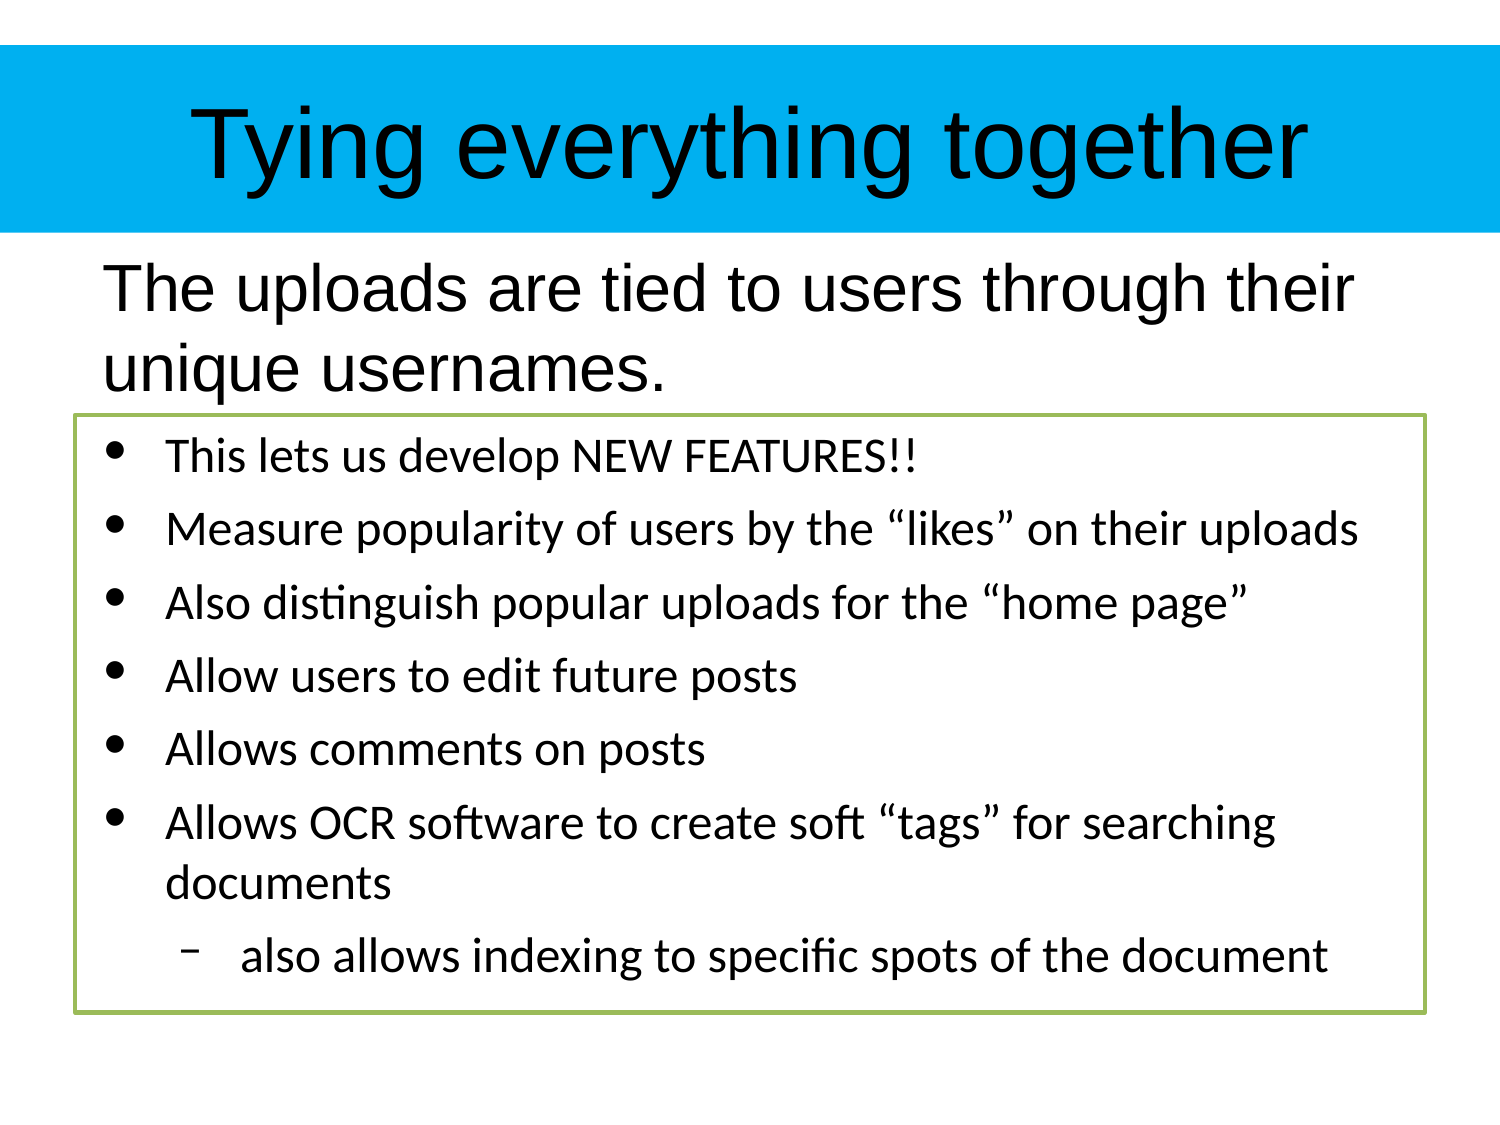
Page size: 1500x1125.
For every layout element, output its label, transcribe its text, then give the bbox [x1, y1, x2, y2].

text_box The uploads are tied to users through their unique usernames. [87, 237, 1438, 413]
title Tying everything together [0, 45, 1500, 233]
list This lets us develop NEW FEATURES!! Measure popularity of users by the “likes” on their uploads Also distinguish popular uploads for the “home page” Allow users to edit future posts Allows comments on posts Allows OCR software to create soft “tags” for searching documents also allows indexing to specific spots of the document [73, 413, 1427, 1015]
